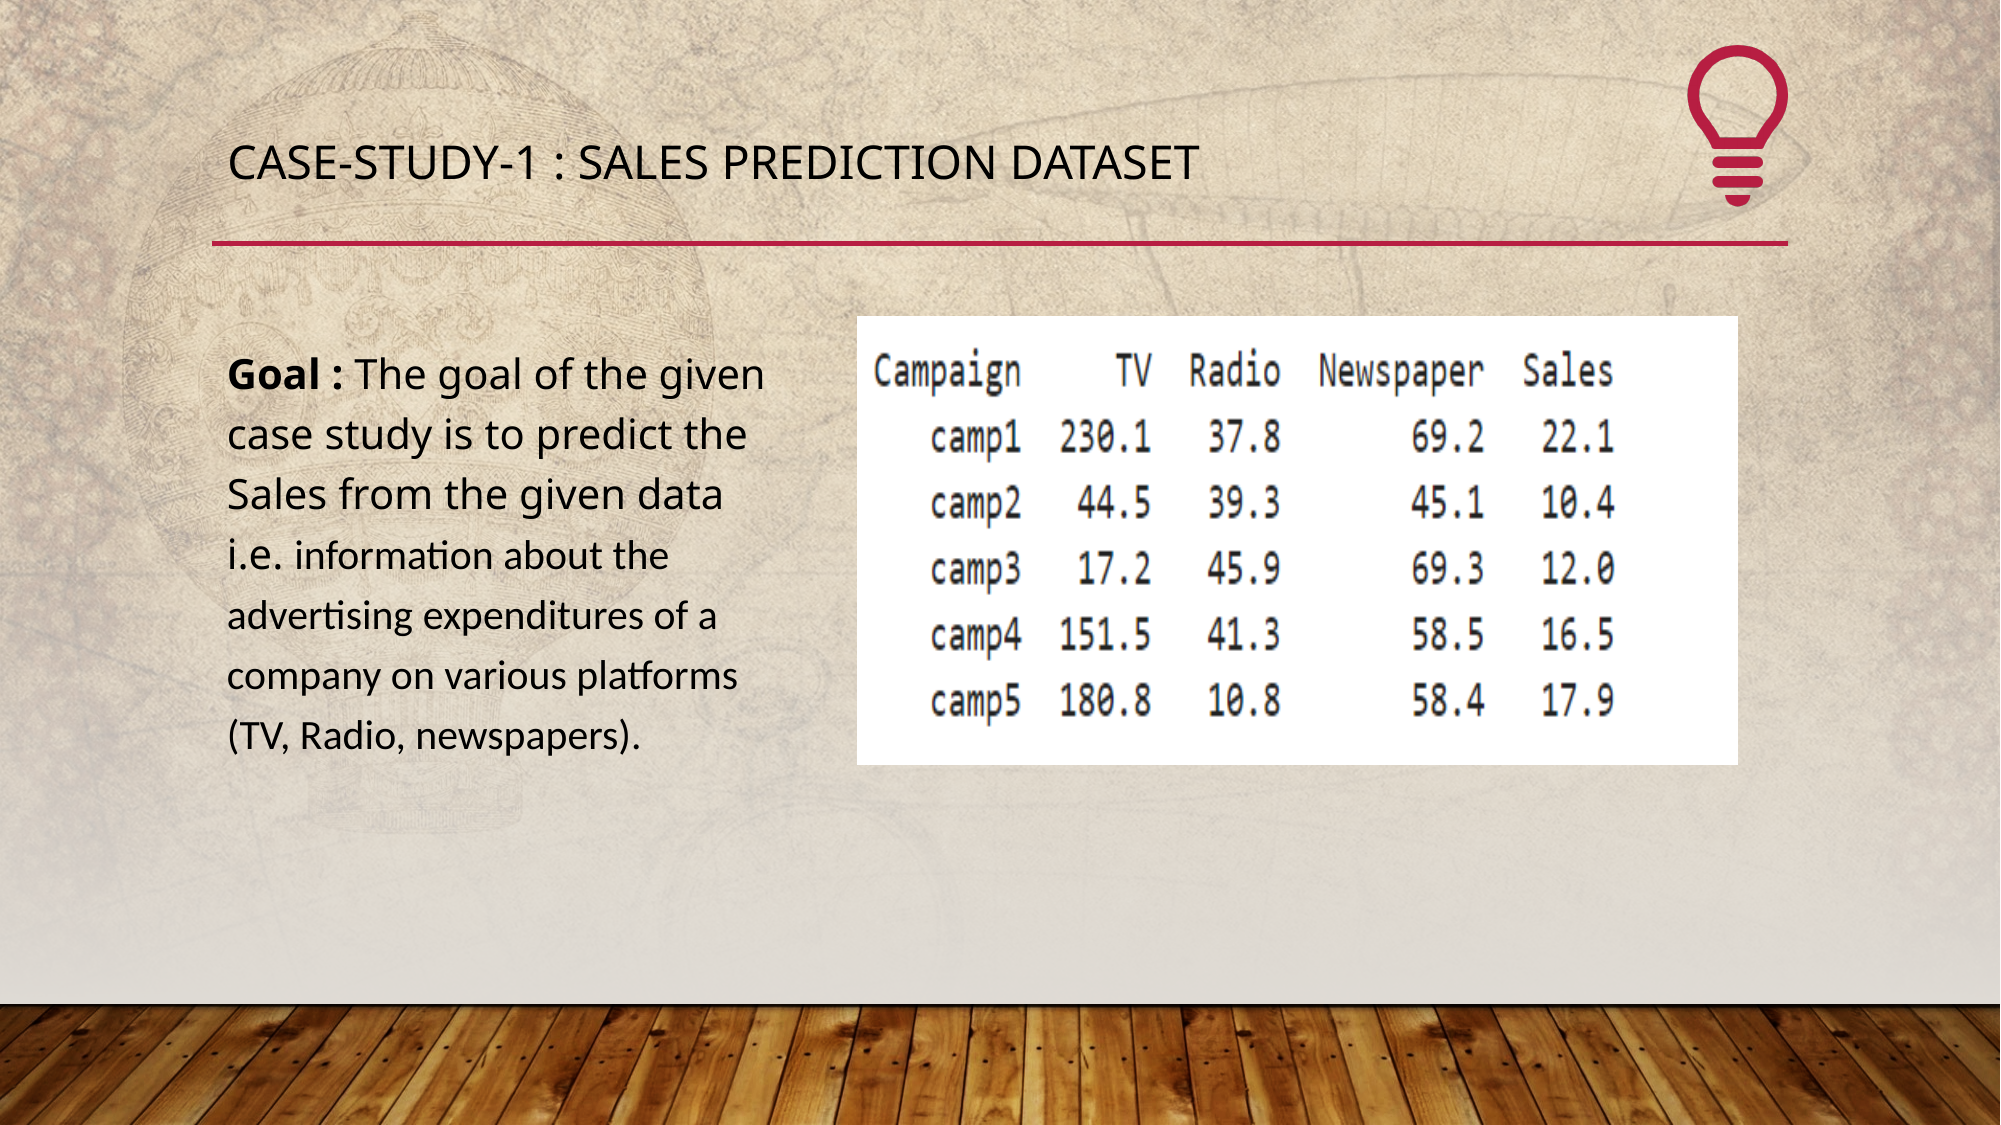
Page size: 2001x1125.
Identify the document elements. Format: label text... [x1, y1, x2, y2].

picture [857, 315, 1738, 765]
picture [0, 1004, 2000, 1125]
list Goal : The goal of the given case study is to predict the Sales from the given data i.e. information about the advertising expenditures of a company on various platforms (TV, Radio, newspapers). [211, 269, 803, 900]
title CASe-STUDY-1 : Sales Prediction Dataset [212, 131, 1788, 305]
picture [1644, 33, 1830, 219]
